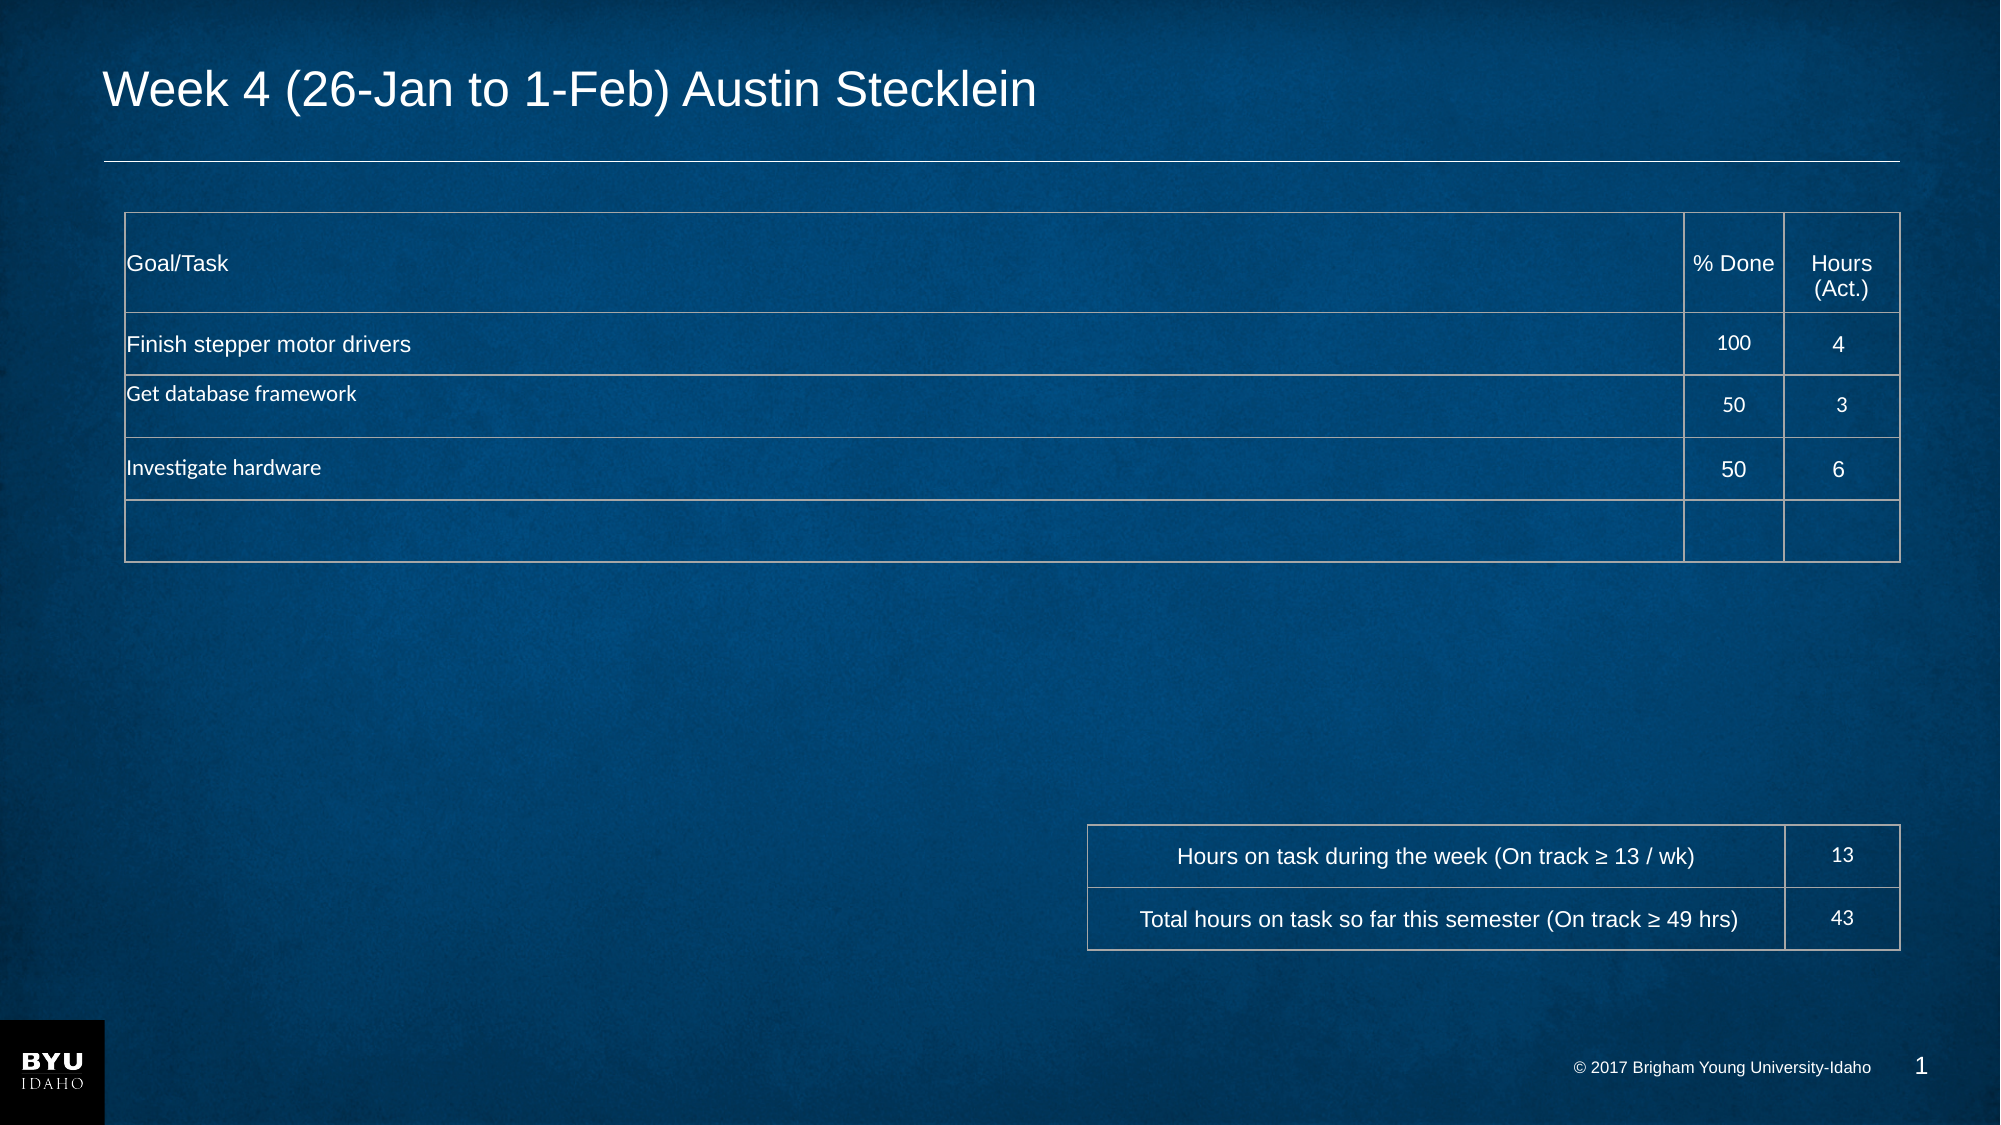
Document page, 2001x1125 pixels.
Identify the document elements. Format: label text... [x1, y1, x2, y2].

table_header Hours (Act.) [1785, 213, 1899, 312]
table_cell 100 [1685, 313, 1783, 374]
table_cell [126, 501, 1683, 561]
title Week 4 (26-Jan to 1-Feb) Austin Stecklein [87, 12, 1900, 162]
table_cell [1685, 501, 1783, 561]
table_cell Finish stepper motor drivers [126, 313, 1683, 374]
table_header % Done [1685, 213, 1783, 312]
table_cell 43 [1786, 888, 1899, 949]
picture [0, 0, 2000, 1125]
table_header Hours on task during the week (On track ≥ 13 / wk) [1088, 826, 1784, 887]
table_cell 4 [1785, 313, 1899, 374]
table_cell Get database framework [126, 376, 1683, 437]
table_header 13 [1786, 826, 1899, 887]
table_cell 6 [1785, 438, 1899, 499]
table_cell 3 [1785, 376, 1899, 437]
table_cell 50 [1685, 376, 1783, 437]
table_cell [1785, 501, 1899, 561]
table_cell Total hours on task so far this semester (On track ≥ 49 hrs) [1088, 888, 1784, 949]
table_cell Investigate hardware [126, 438, 1683, 499]
table_cell 50 [1685, 438, 1783, 499]
table_header Goal/Task [126, 213, 1683, 312]
